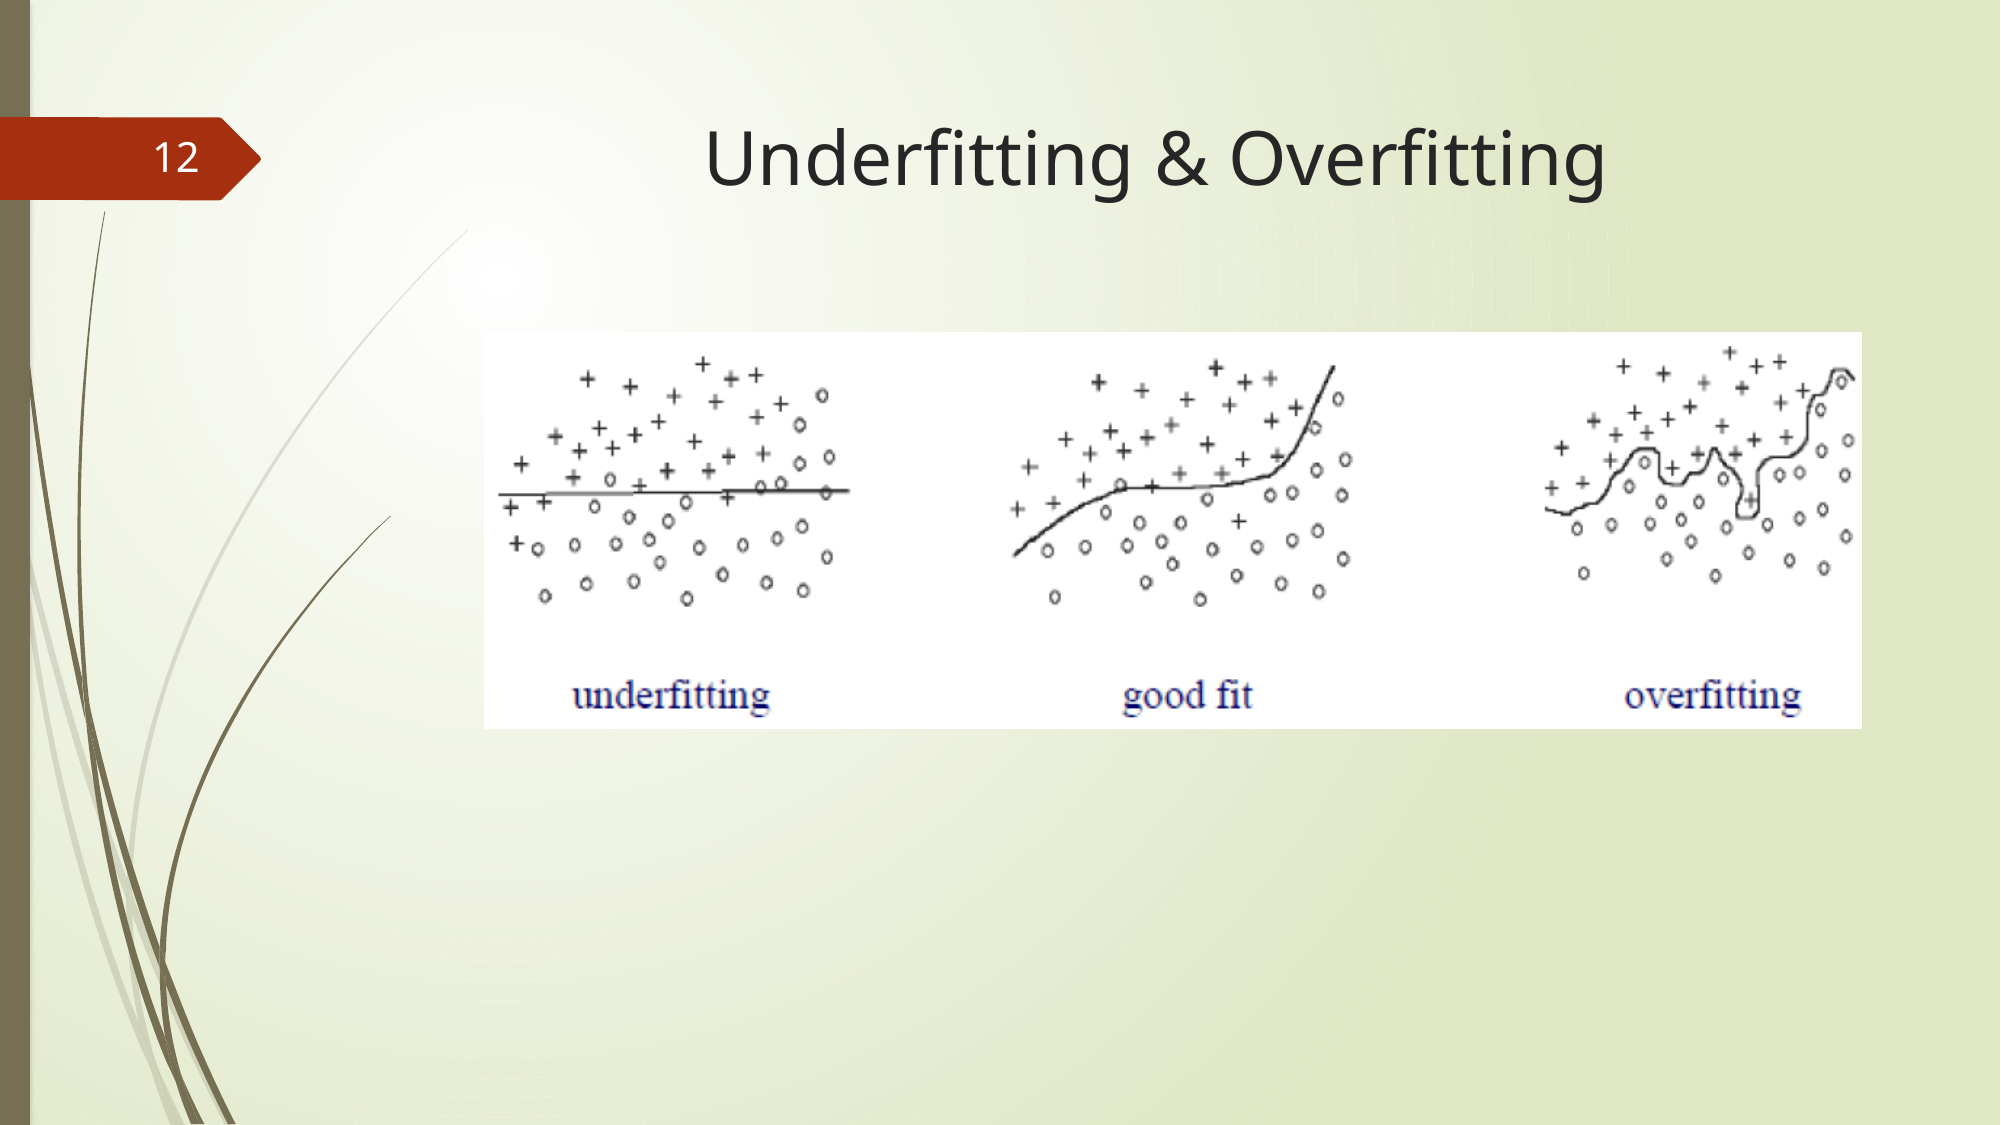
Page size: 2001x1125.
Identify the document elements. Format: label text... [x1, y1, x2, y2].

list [484, 332, 1862, 730]
title Underfitting & Overfitting [425, 102, 1888, 313]
slide_number 12 [87, 129, 216, 190]
